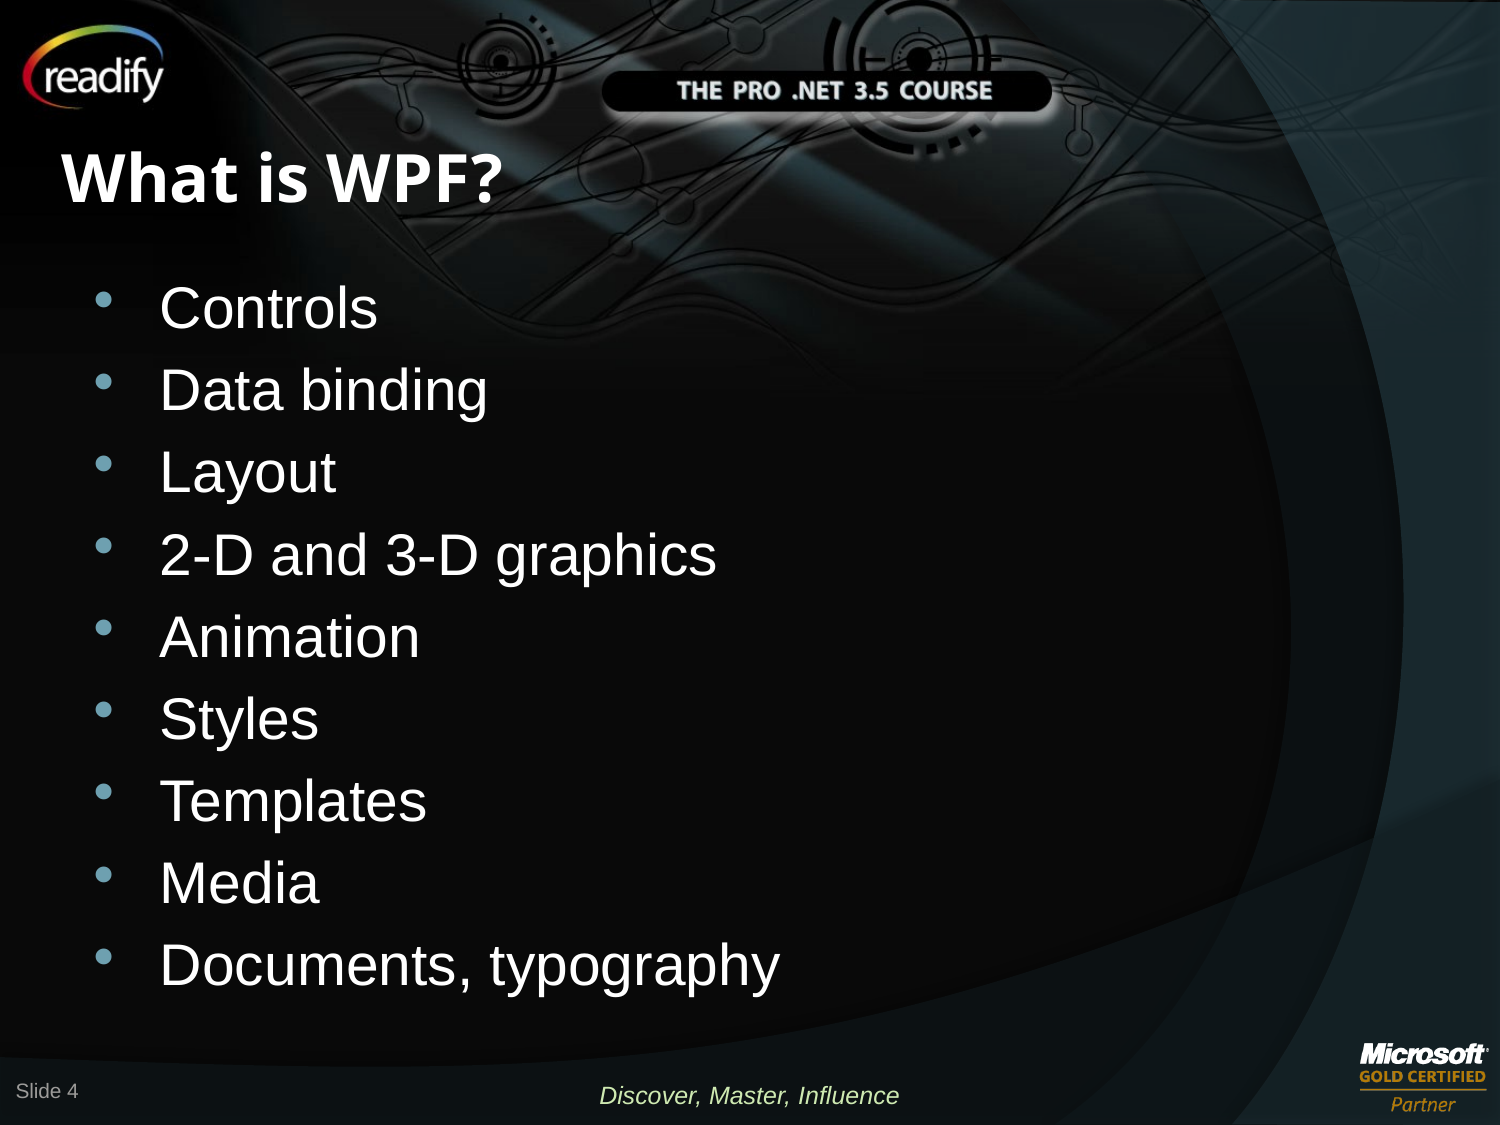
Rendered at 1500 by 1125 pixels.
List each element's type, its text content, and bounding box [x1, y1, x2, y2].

picture [1359, 1042, 1489, 1112]
list Controls Data binding Layout 2-D and 3-D graphics Animation Styles Templates Media Documents, typography [75, 262, 1300, 1005]
picture [0, 0, 1387, 428]
slide_number Slide 4 [15, 1042, 141, 1103]
title What is WPF? [46, 128, 1272, 211]
